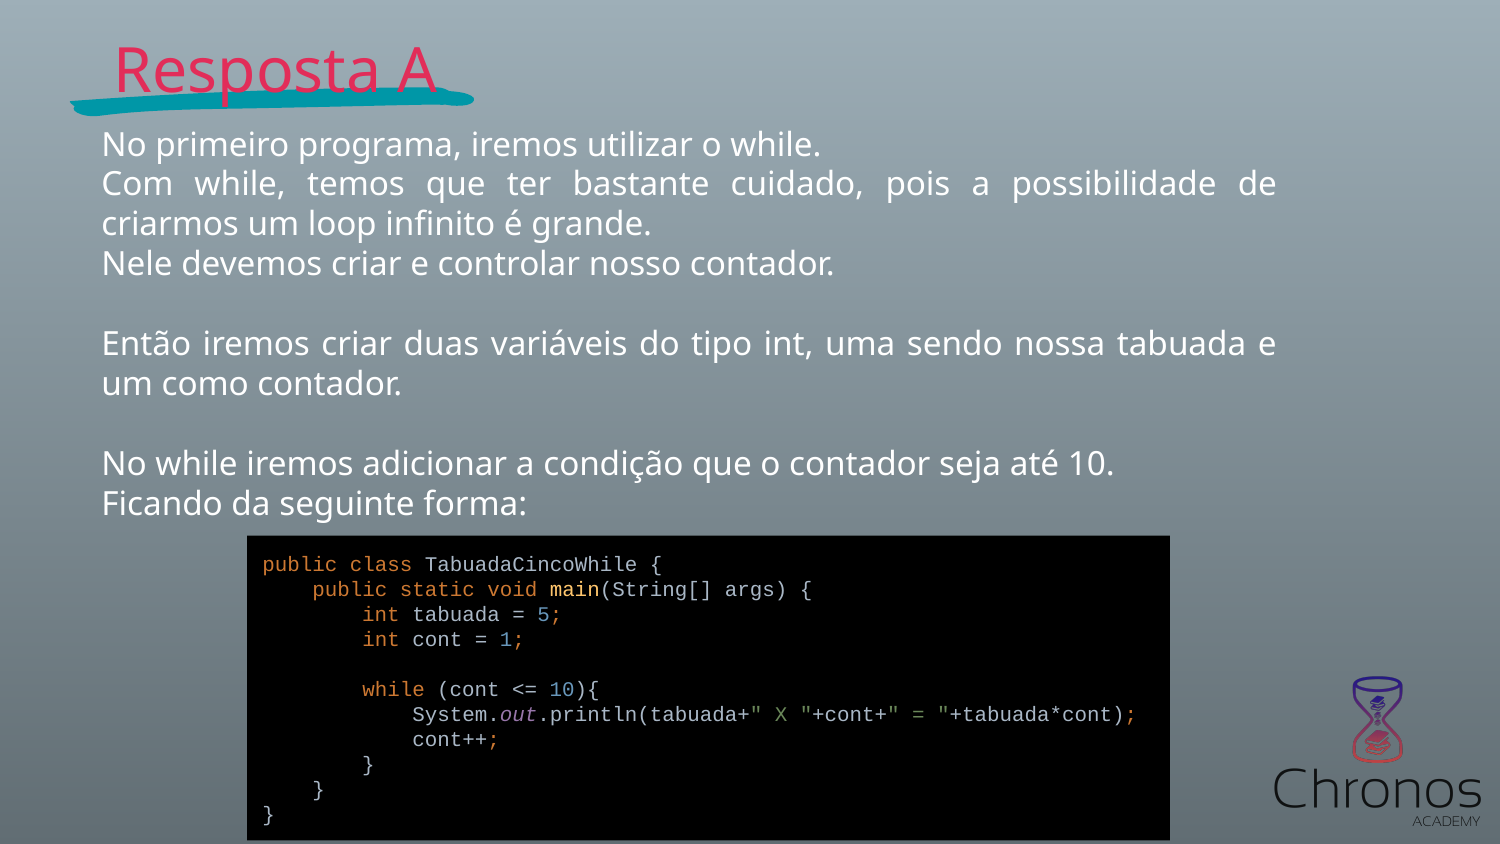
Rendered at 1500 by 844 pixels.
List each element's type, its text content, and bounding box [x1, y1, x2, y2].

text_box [63, 87, 476, 117]
text_box No primeiro programa, iremos utilizar o while. Com while, temos que ter bastante cuidado, pois a possibilidade de criarmos um loop infinito é grande. Nele devemos criar e controlar nosso contador. Então iremos criar duas variáveis do tipo int, uma sendo nossa tabuada e um como contador. No while iremos adicionar a condição que o contador seja até 10. Ficando da seguinte forma: [86, 107, 1294, 537]
text_box public class TabuadaCincoWhile { public static void main(String[] args) { int tabuada = 5; int cont = 1; while (cont <= 10){ System.out.println(tabuada+" X "+cont+" = "+tabuada*cont); cont++; } } } [247, 535, 1170, 841]
text_box Resposta A [23, 10, 516, 121]
picture [1263, 662, 1500, 839]
